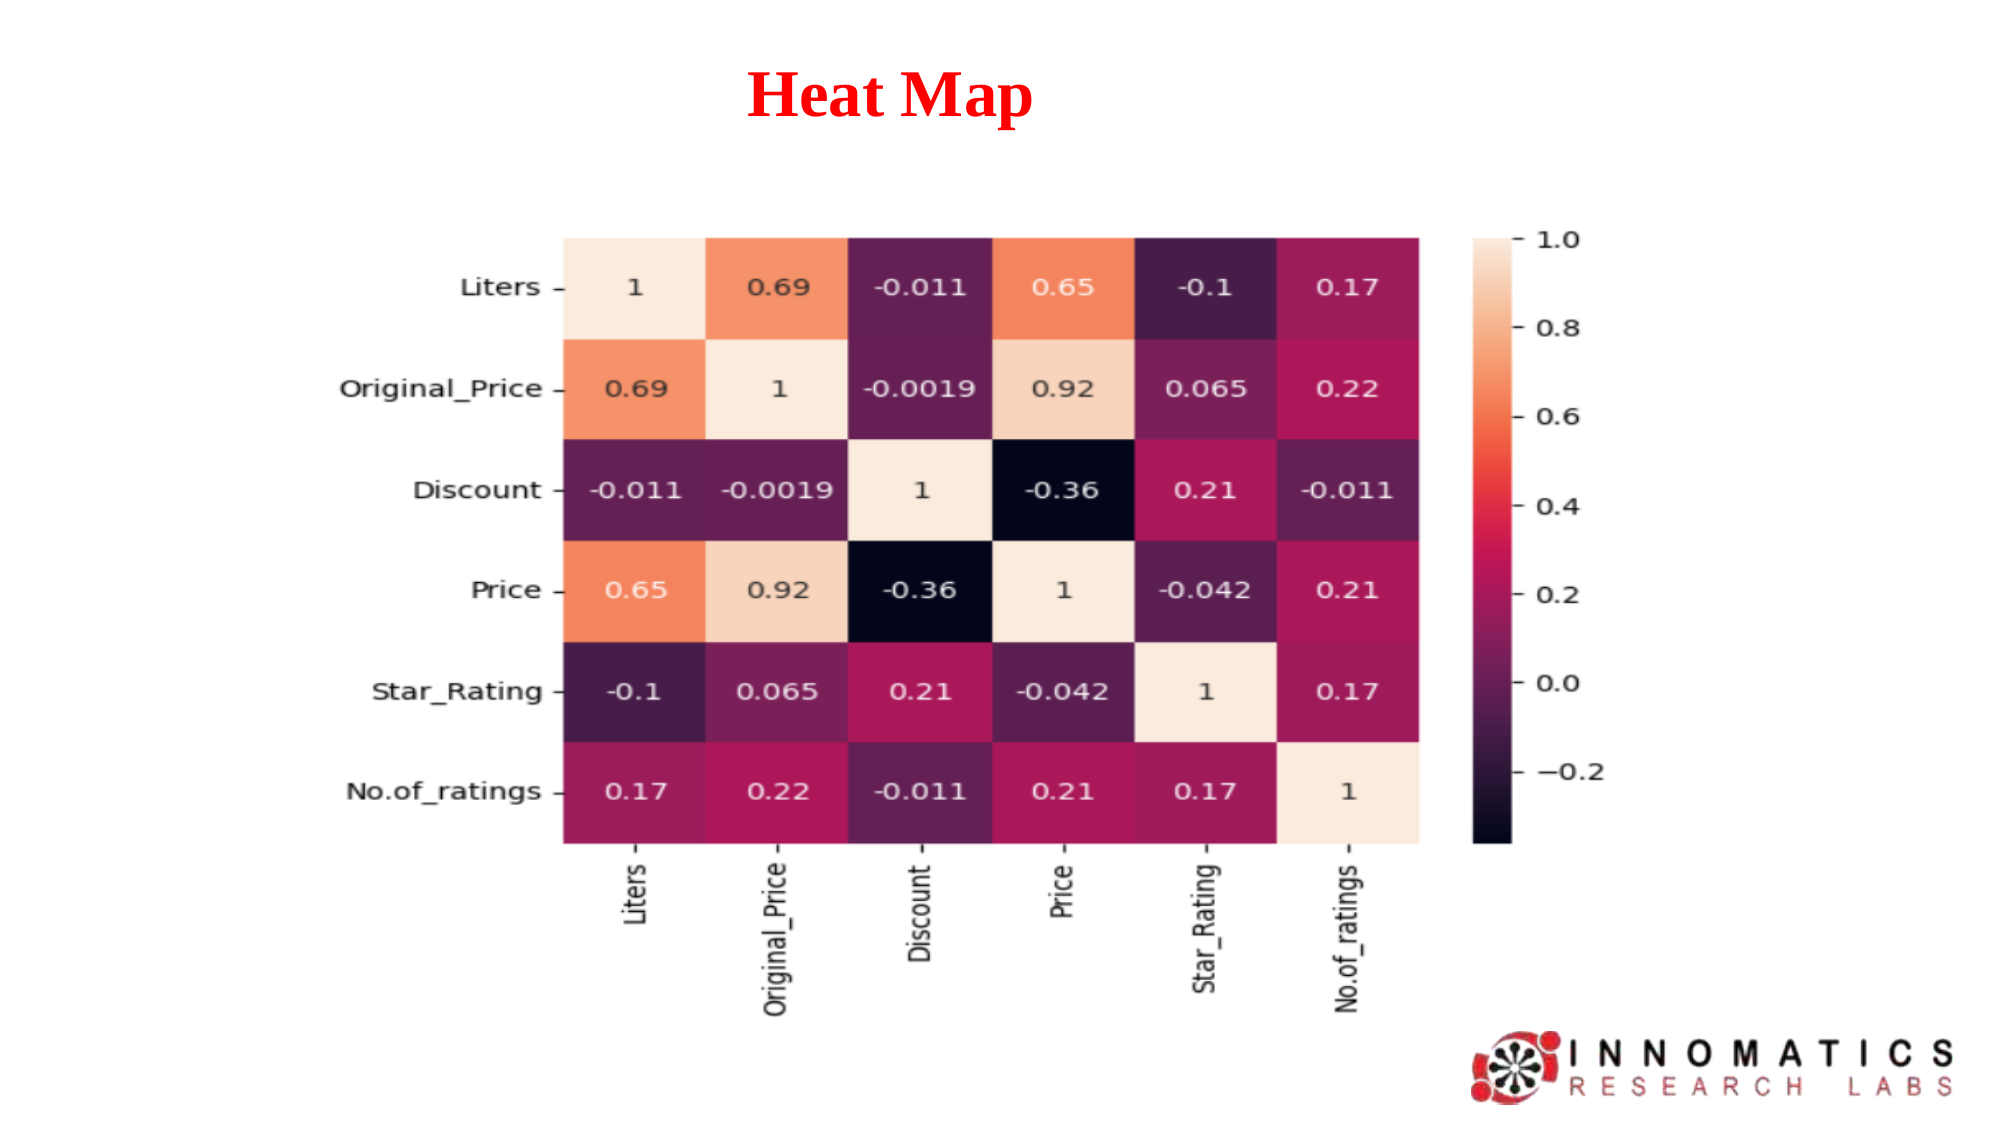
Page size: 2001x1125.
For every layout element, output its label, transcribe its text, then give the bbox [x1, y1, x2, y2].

picture [305, 199, 1694, 1026]
picture [1471, 1031, 1955, 1105]
title Heat Map [525, 50, 1257, 131]
